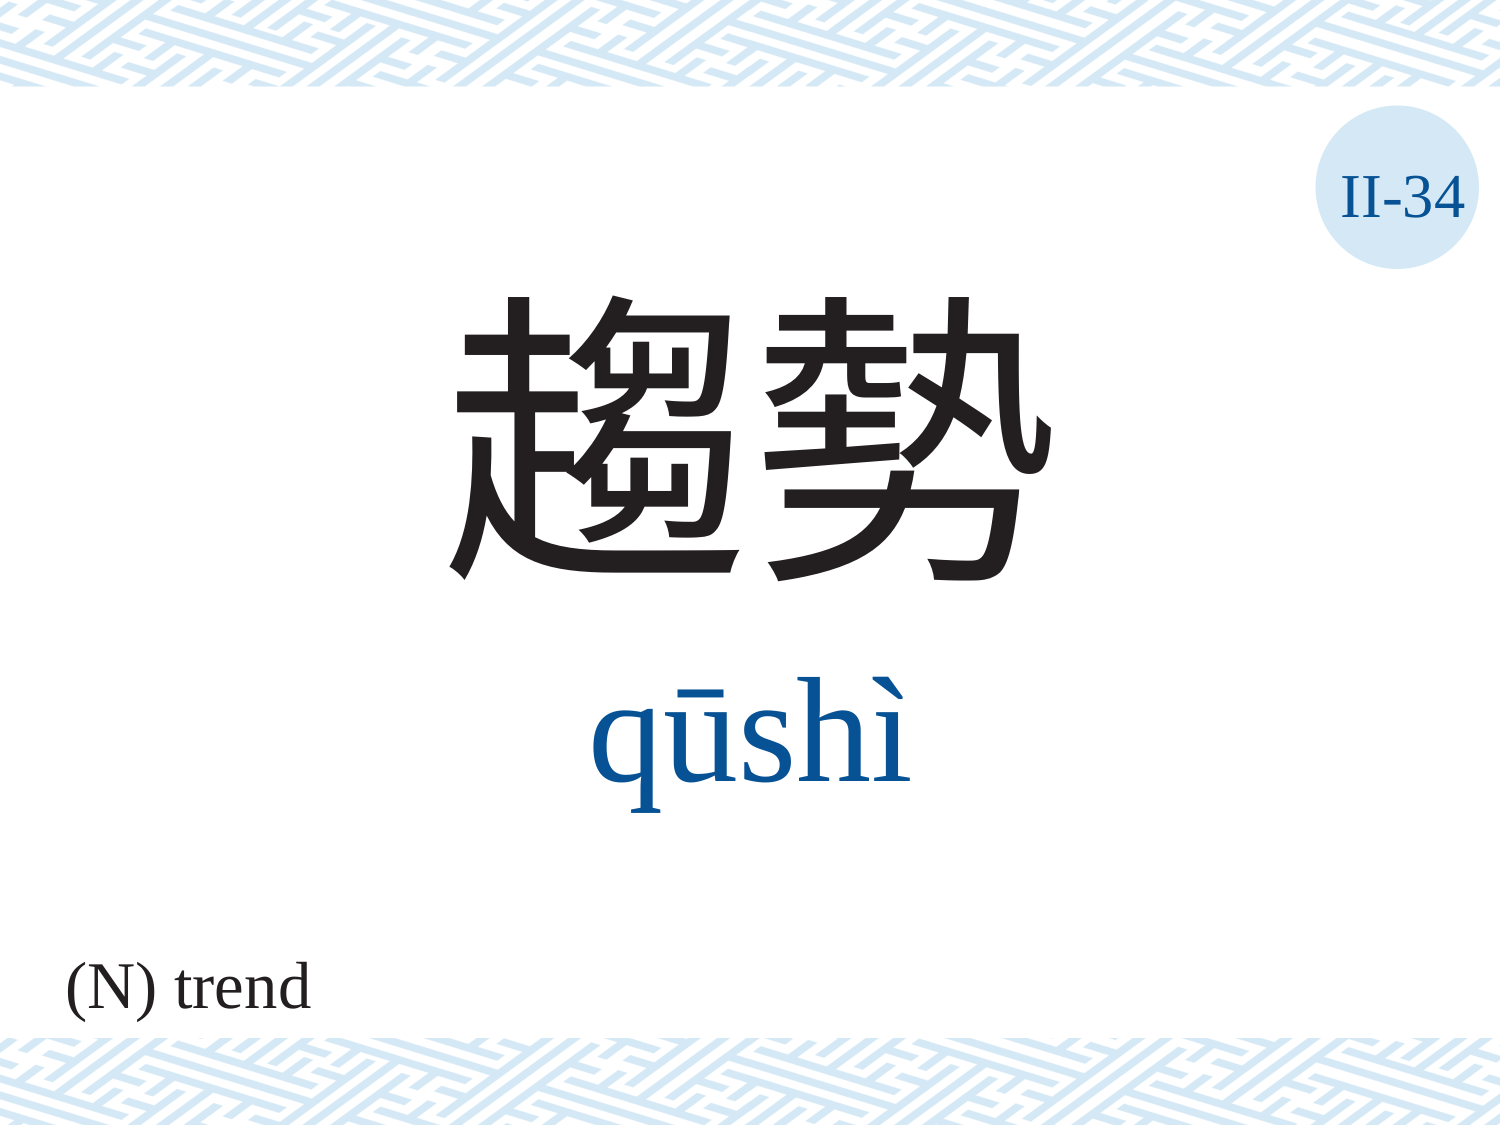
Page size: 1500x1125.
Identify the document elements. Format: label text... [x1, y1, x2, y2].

text_box (N) trend [62, 942, 314, 1023]
picture [0, 0, 1500, 1125]
text_box II-34 趨勢 qūshì [439, 154, 1467, 812]
